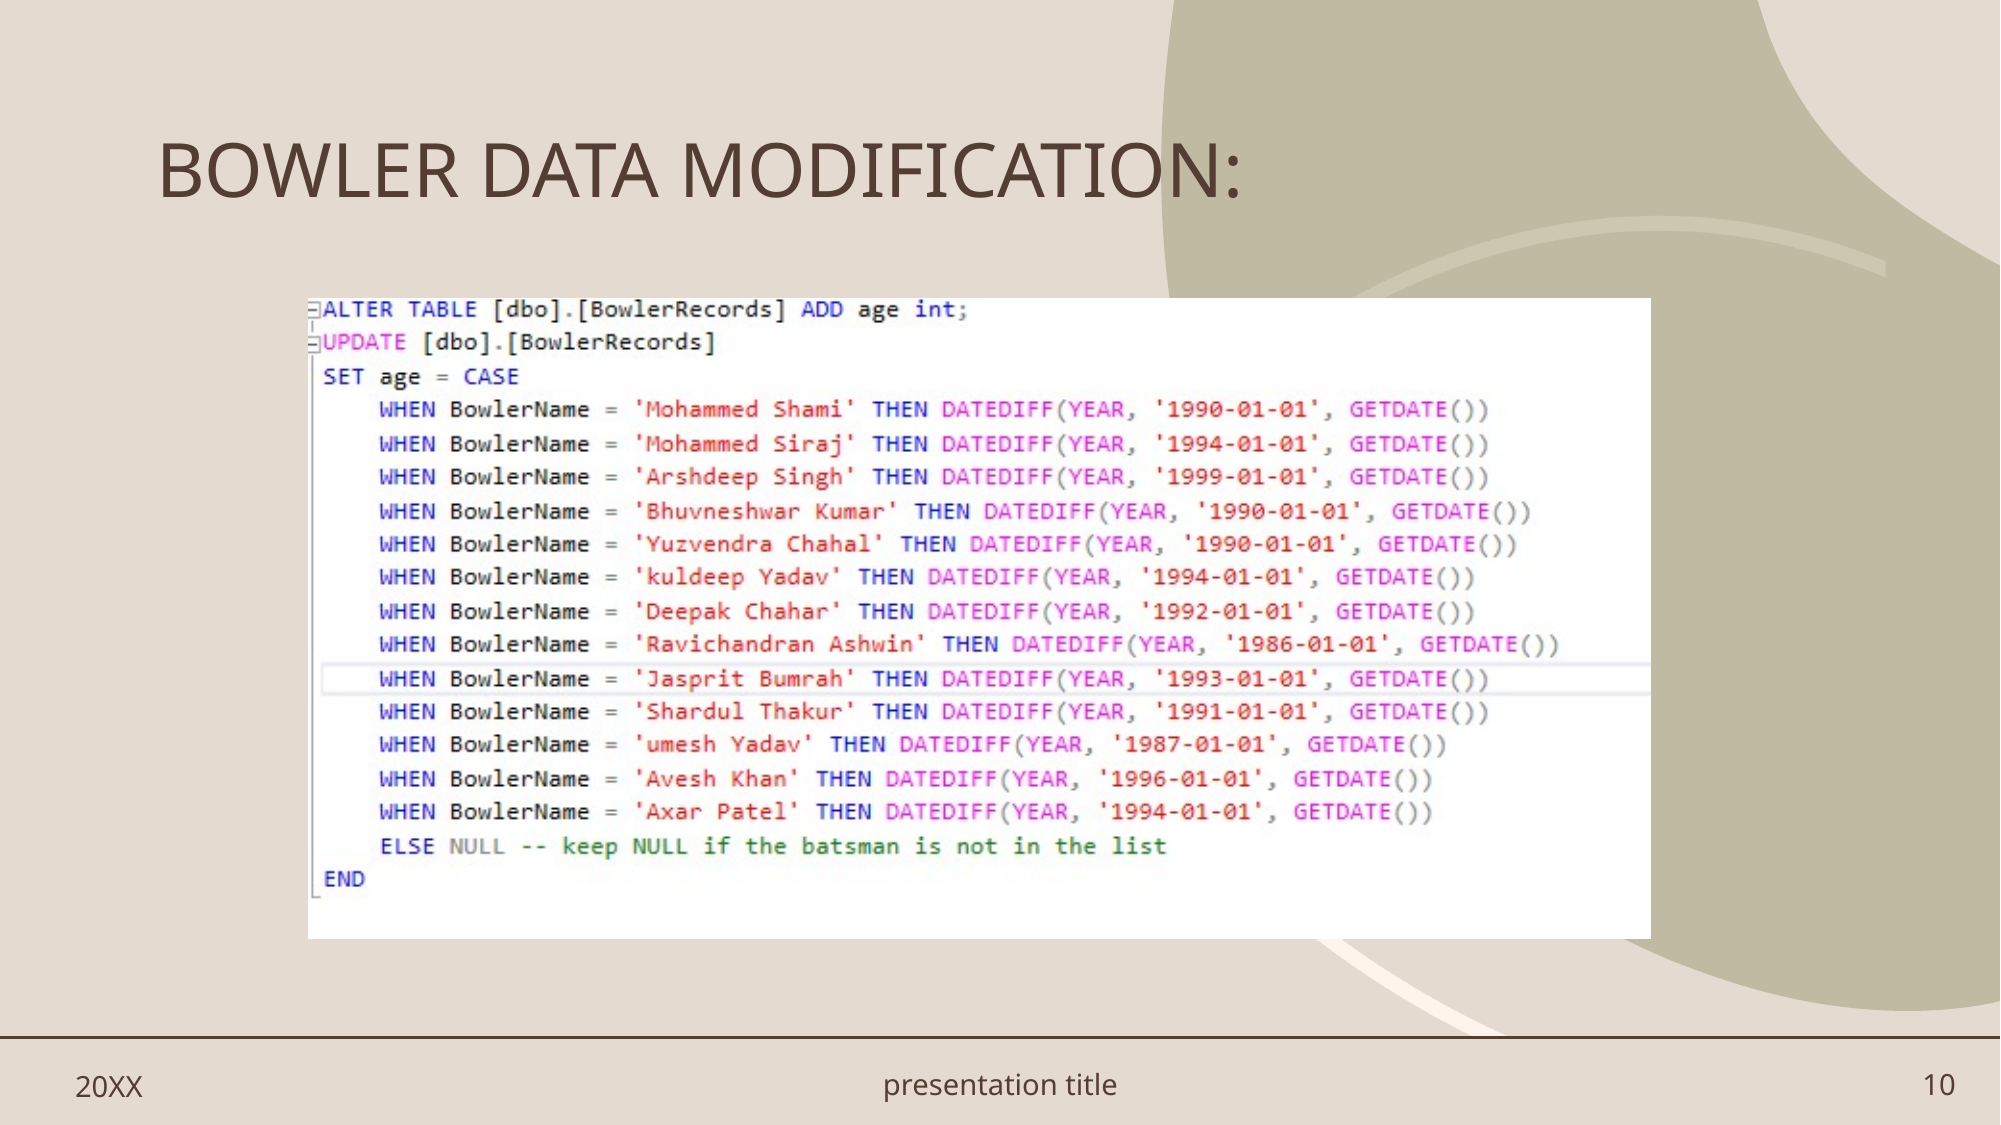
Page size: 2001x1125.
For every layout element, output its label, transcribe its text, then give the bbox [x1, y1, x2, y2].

slide_number 10 [1808, 1060, 1971, 1112]
title BOWLER DATA MODIFICATION: [141, 110, 1651, 222]
slide_number 20XX [60, 1060, 222, 1112]
footer presentation title [718, 1060, 1283, 1112]
picture [308, 222, 1886, 1036]
